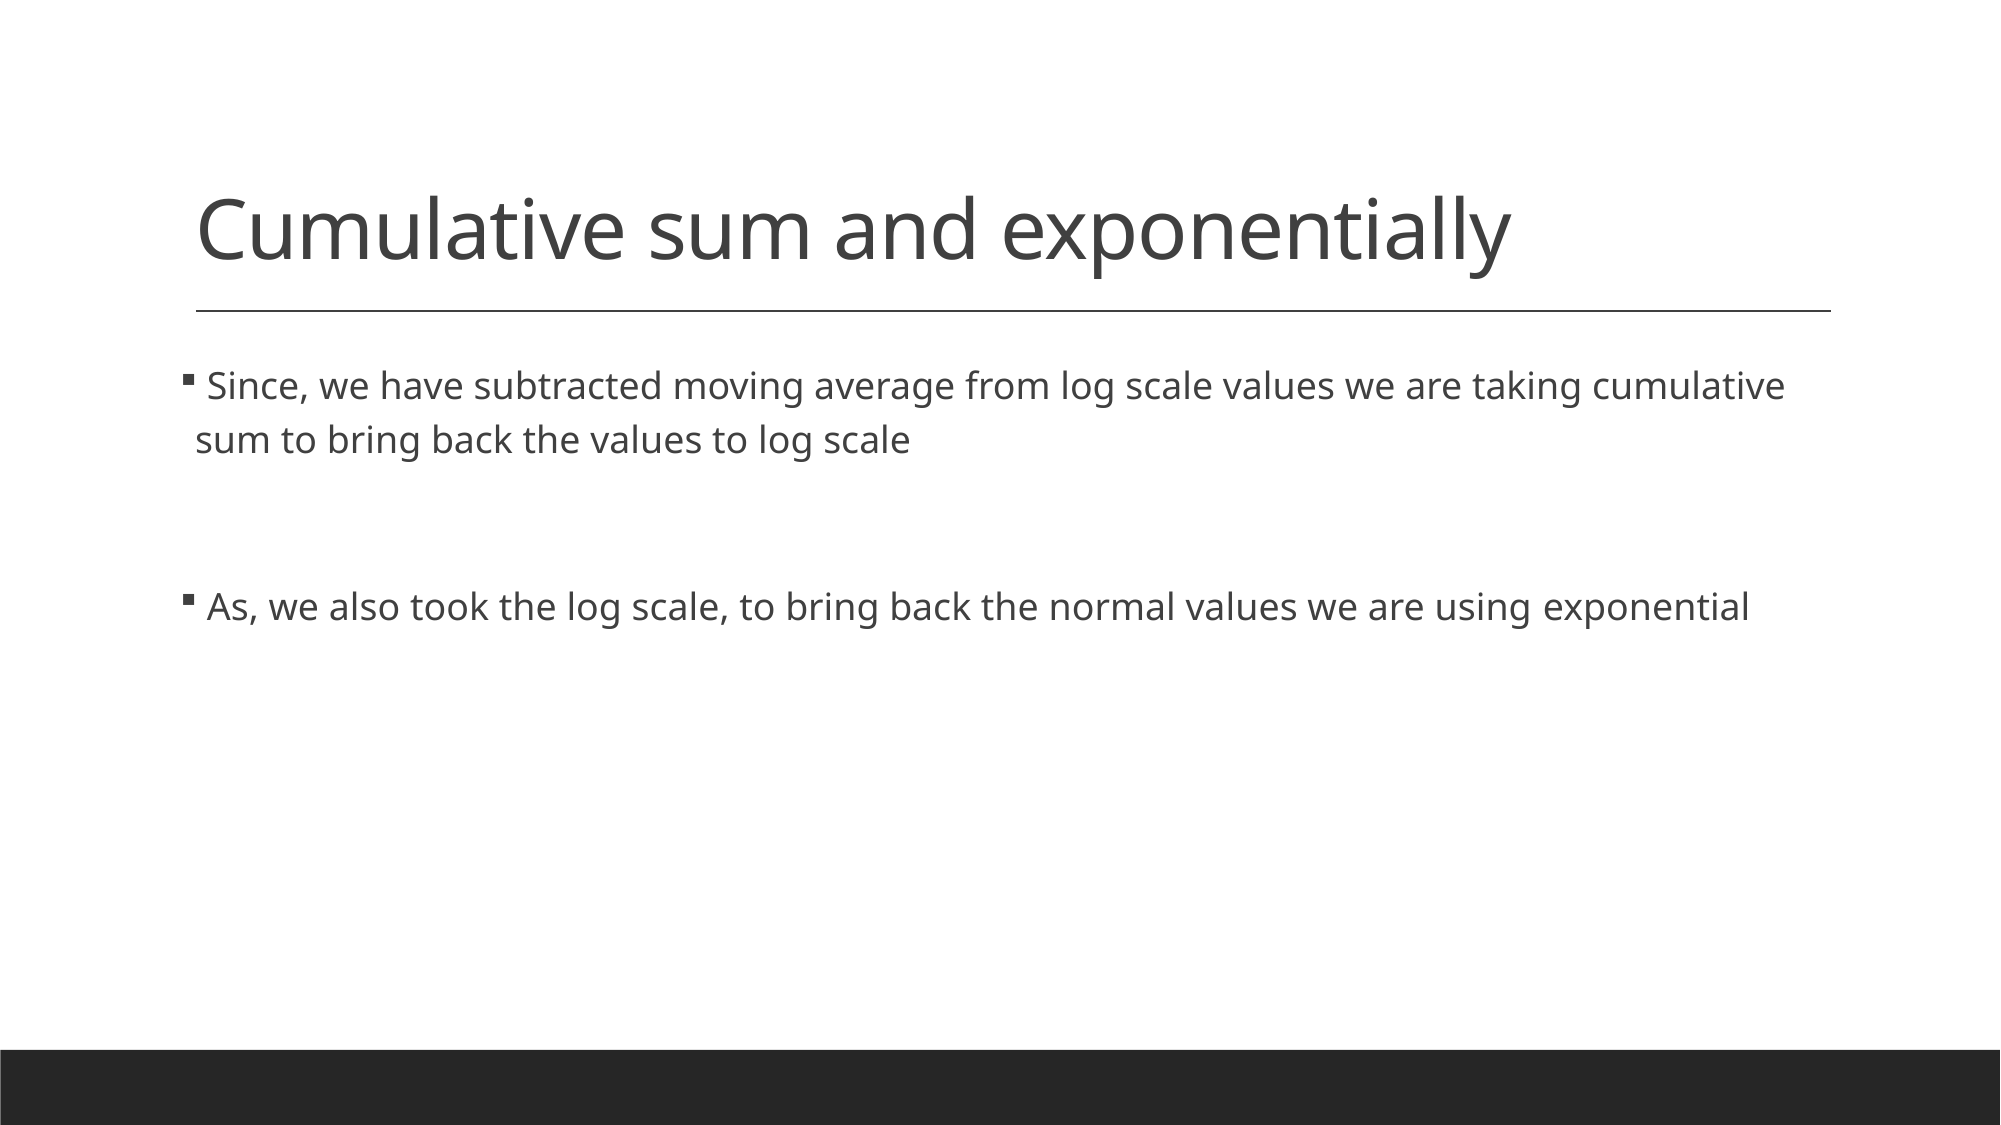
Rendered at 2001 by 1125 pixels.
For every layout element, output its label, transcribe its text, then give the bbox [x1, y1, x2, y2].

list Since, we have subtracted moving average from log scale values we are taking cumulative sum to bring back the values to log scale As, we also took the log scale, to bring back the normal values we are using exponential [180, 345, 1830, 963]
title Cumulative sum and exponentially [180, 47, 1830, 285]
